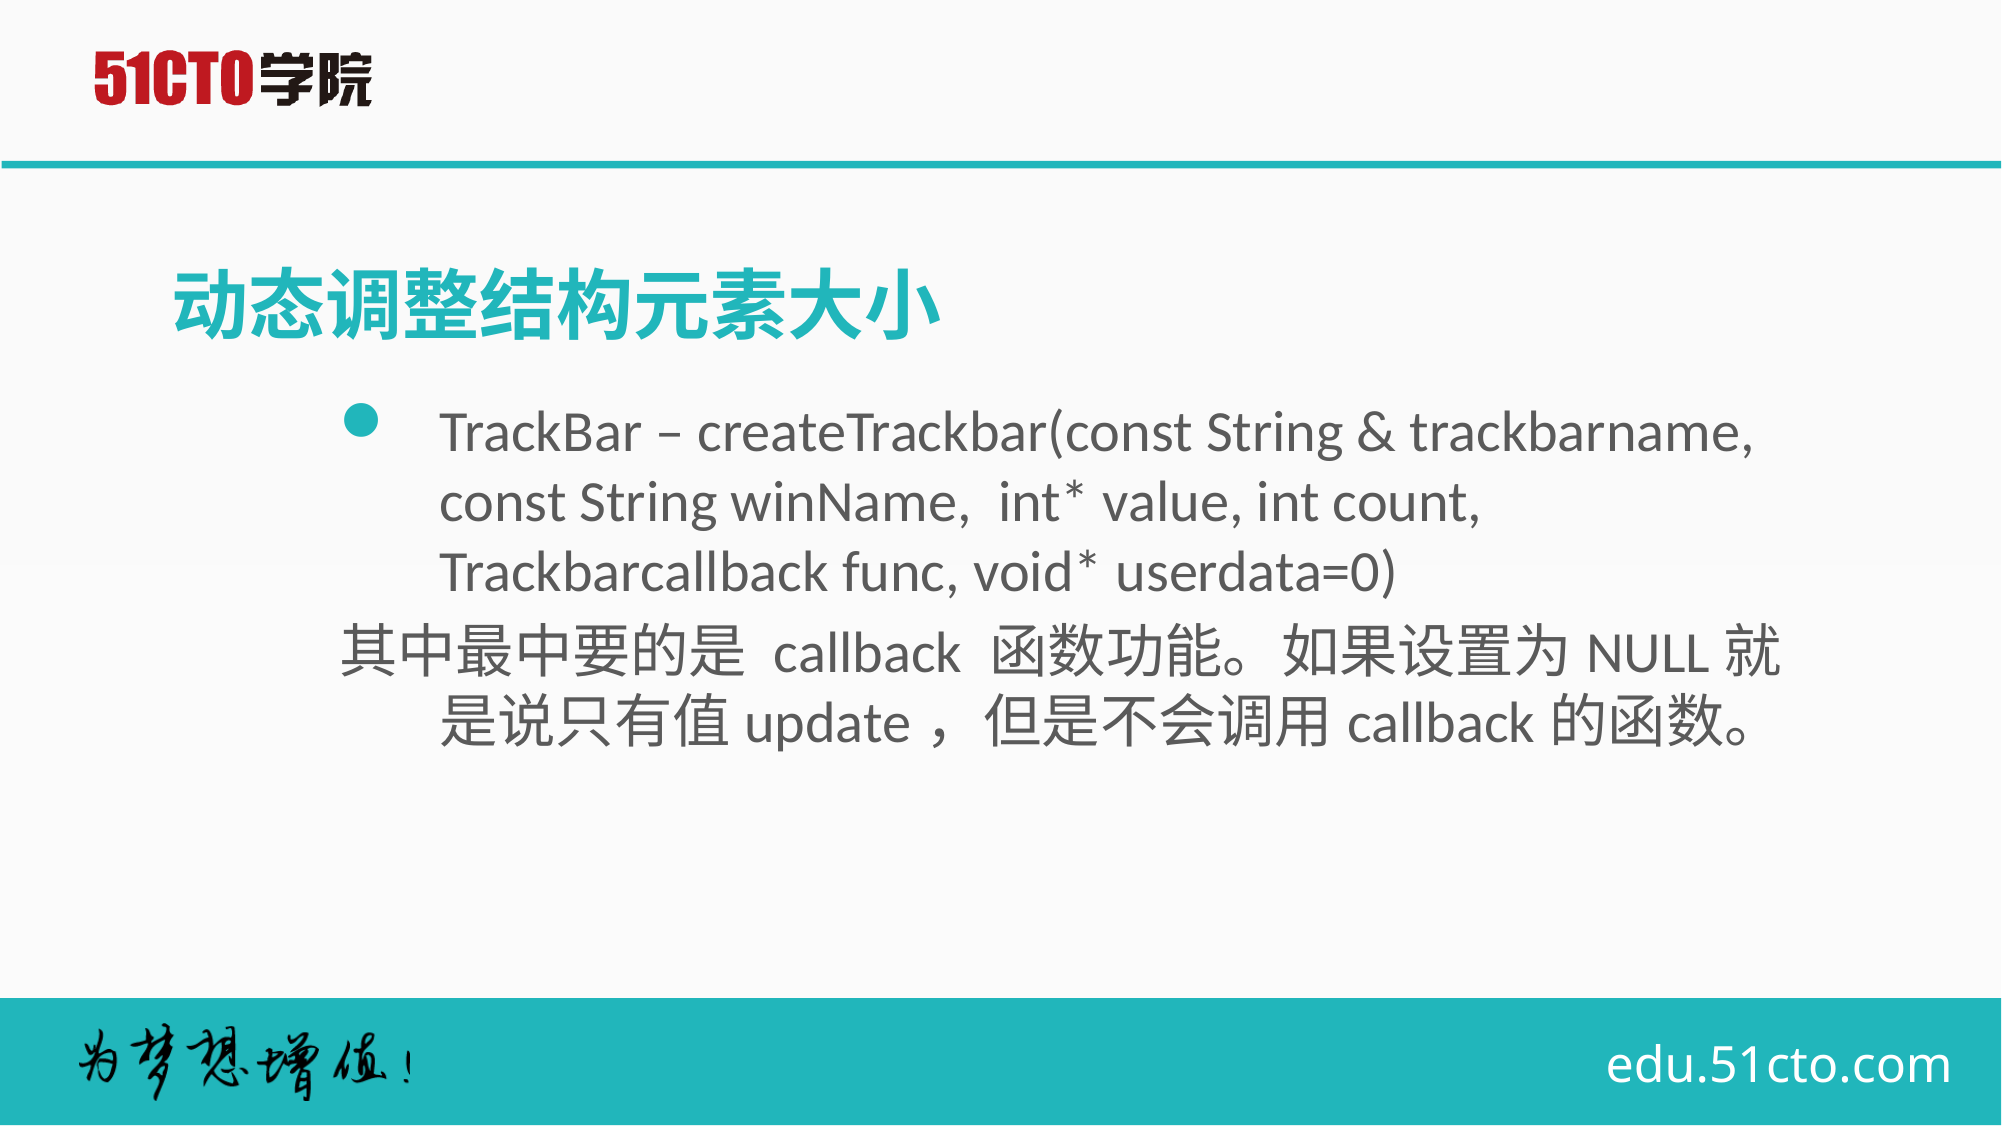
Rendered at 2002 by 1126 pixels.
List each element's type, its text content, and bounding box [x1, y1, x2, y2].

list TrackBar – createTrackbar(const String & trackbarname, const String winName, int* value, int count, Trackbarcallback func, void* userdata=0) 其中最中要的是 callback 函数功能。如果设置为NULL就是说只有值update，但是不会调用callback的函数。 [161, 385, 1828, 870]
picture [79, 1023, 410, 1101]
title 动态调整结构元素大小 [156, 243, 1831, 362]
picture [90, 42, 375, 111]
